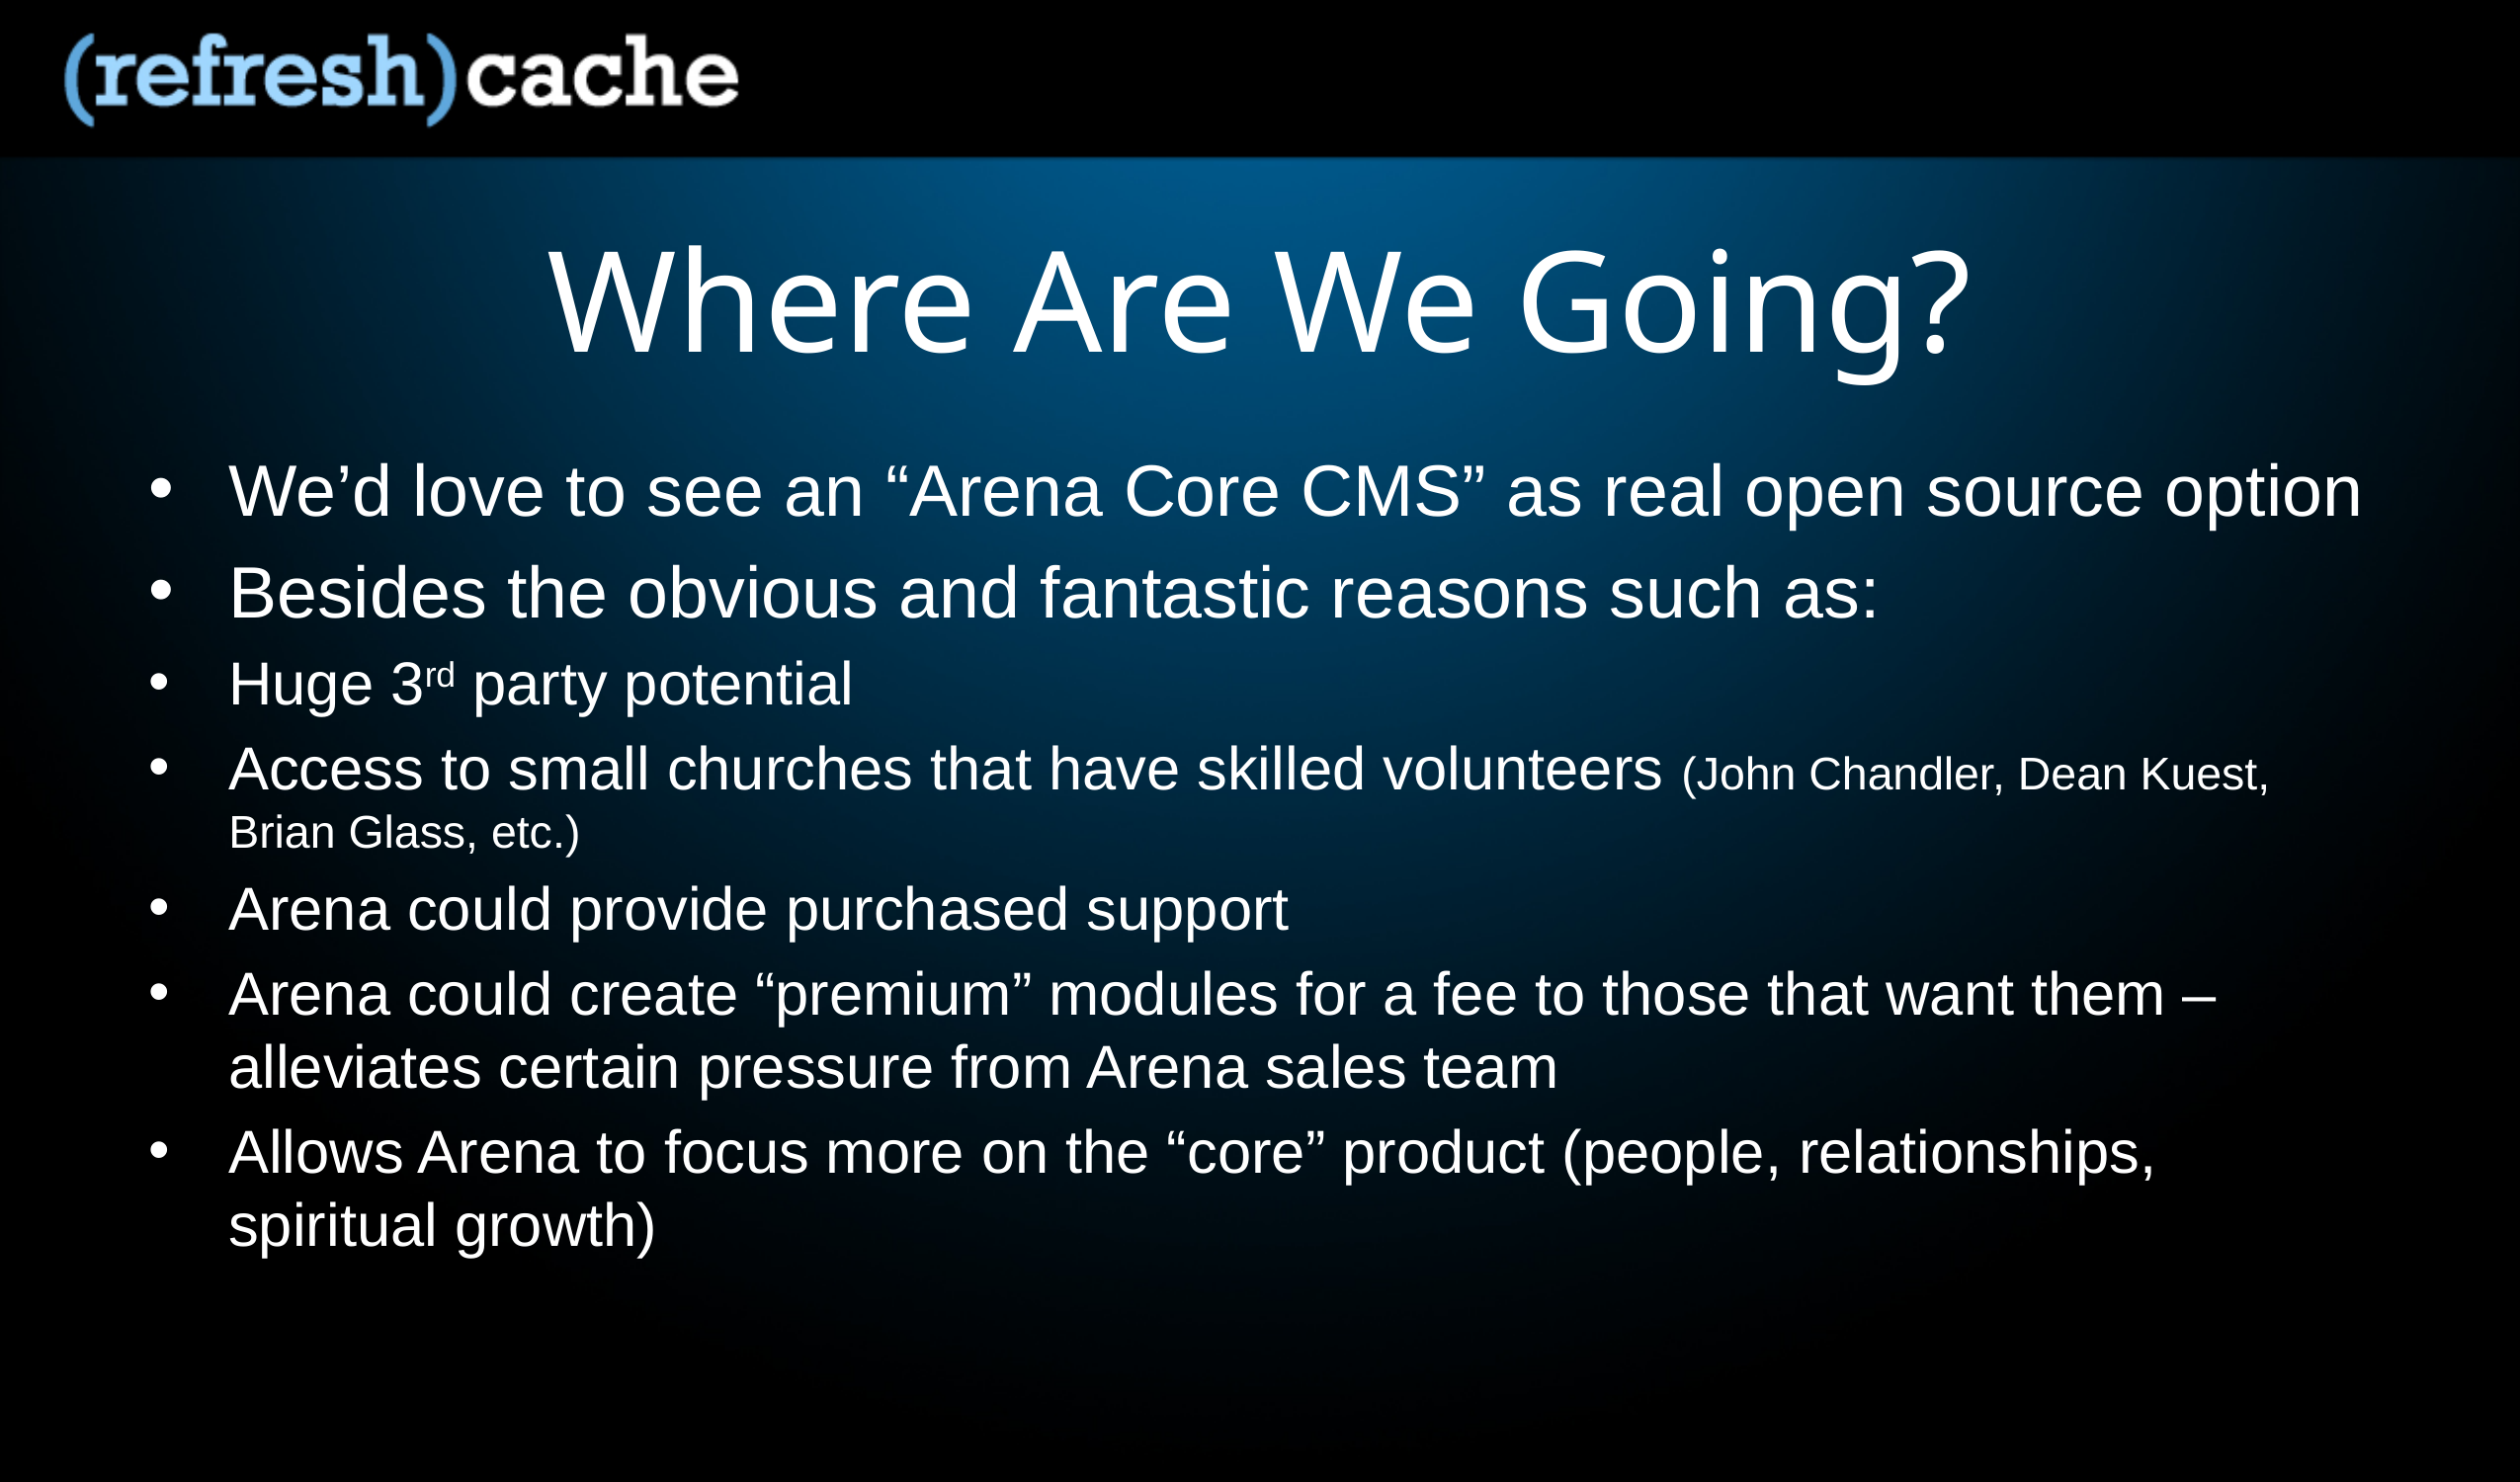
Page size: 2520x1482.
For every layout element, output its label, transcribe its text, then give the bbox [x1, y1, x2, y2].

picture [0, 0, 2520, 1482]
title Where Are We Going? [126, 172, 2394, 420]
list We’d love to see an “Arena Core CMS” as real open source option Besides the obvious and fantastic reasons such as: Huge 3rd party potential Access to small churches that have skilled volunteers (John Chandler, Dean Kuest, Brian Glass, etc.) Arena could provide purchased support Arena could create “premium” modules for a fee to those that want them – alleviates certain pressure from Arena sales team Allows Arena to focus more on the “core” product (people, relationships, spiritual growth) [126, 432, 2394, 1324]
